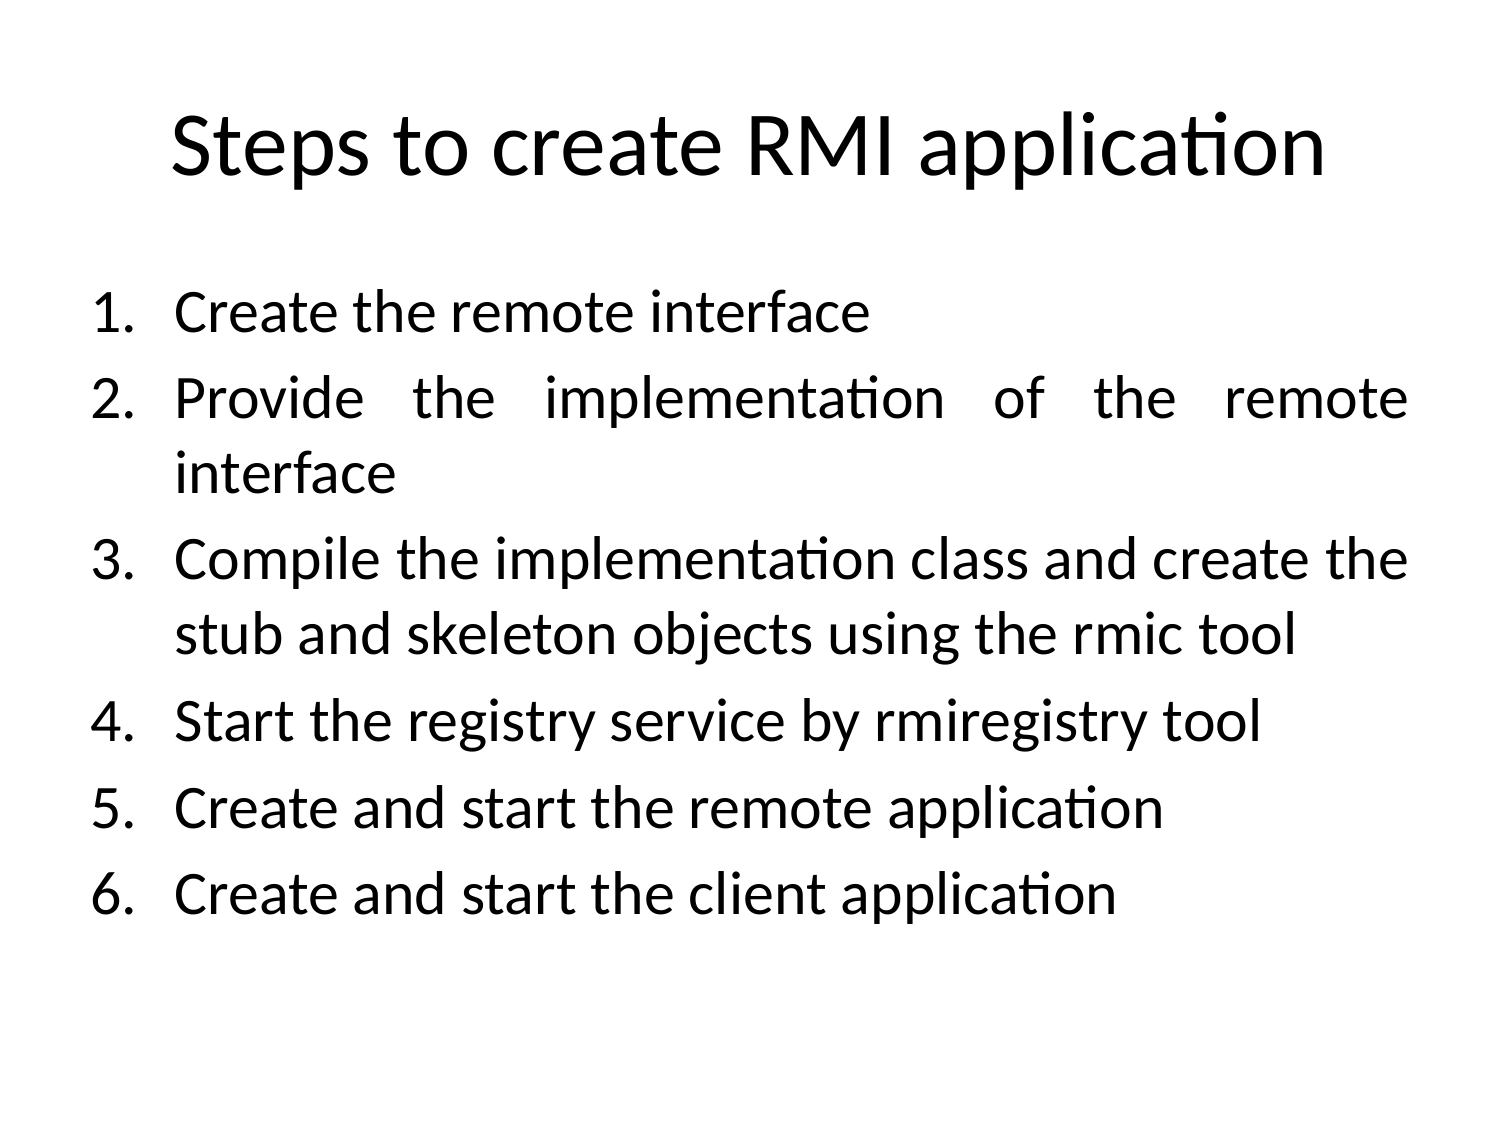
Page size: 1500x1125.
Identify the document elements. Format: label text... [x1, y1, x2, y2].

list Create the remote interface Provide the implementation of the remote interface Compile the implementation class and create the stub and skeleton objects using the rmic tool Start the registry service by rmiregistry tool Create and start the remote application Create and start the client application [75, 262, 1425, 1005]
title Steps to create RMI application [75, 45, 1425, 233]
